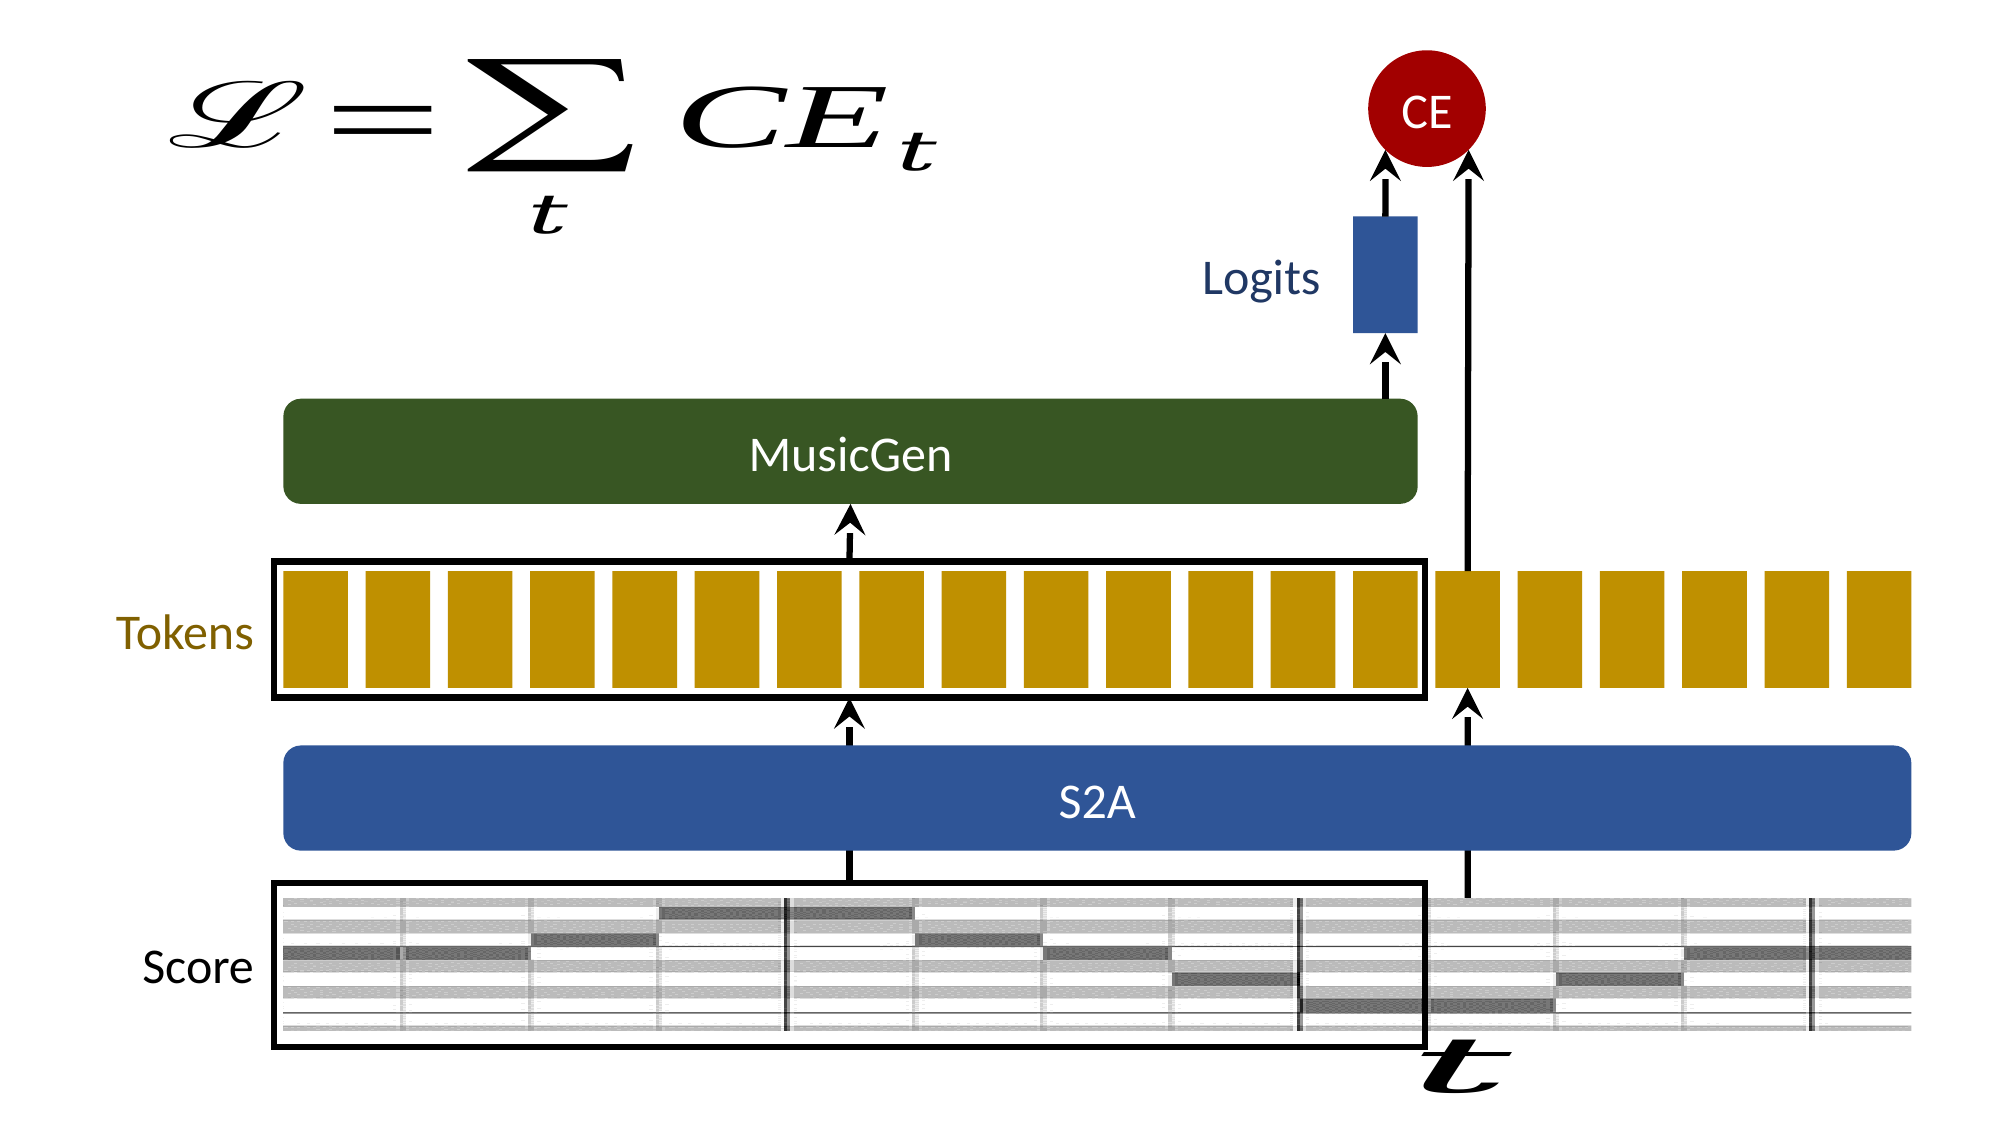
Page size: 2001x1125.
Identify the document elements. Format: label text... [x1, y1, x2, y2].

text_box [1681, 570, 1748, 689]
text_box [1763, 570, 1830, 689]
text_box [273, 882, 1425, 1047]
text_box S2A [282, 744, 849, 852]
text_box Score [95, 926, 269, 1002]
text_box Tokens [74, 591, 269, 667]
text_box CE [1367, 49, 1487, 168]
picture [283, 898, 1912, 1031]
text_box MusicGen [282, 397, 1419, 505]
text_box [1517, 570, 1583, 689]
text_box [1352, 215, 1419, 334]
text_box S2A [1468, 744, 1913, 852]
text_box Logits [1141, 236, 1336, 312]
text_box S2A [850, 744, 1467, 852]
text_box [1434, 570, 1501, 689]
text_box [1599, 570, 1666, 689]
text_box [1846, 570, 1912, 689]
text_box [273, 561, 1425, 698]
